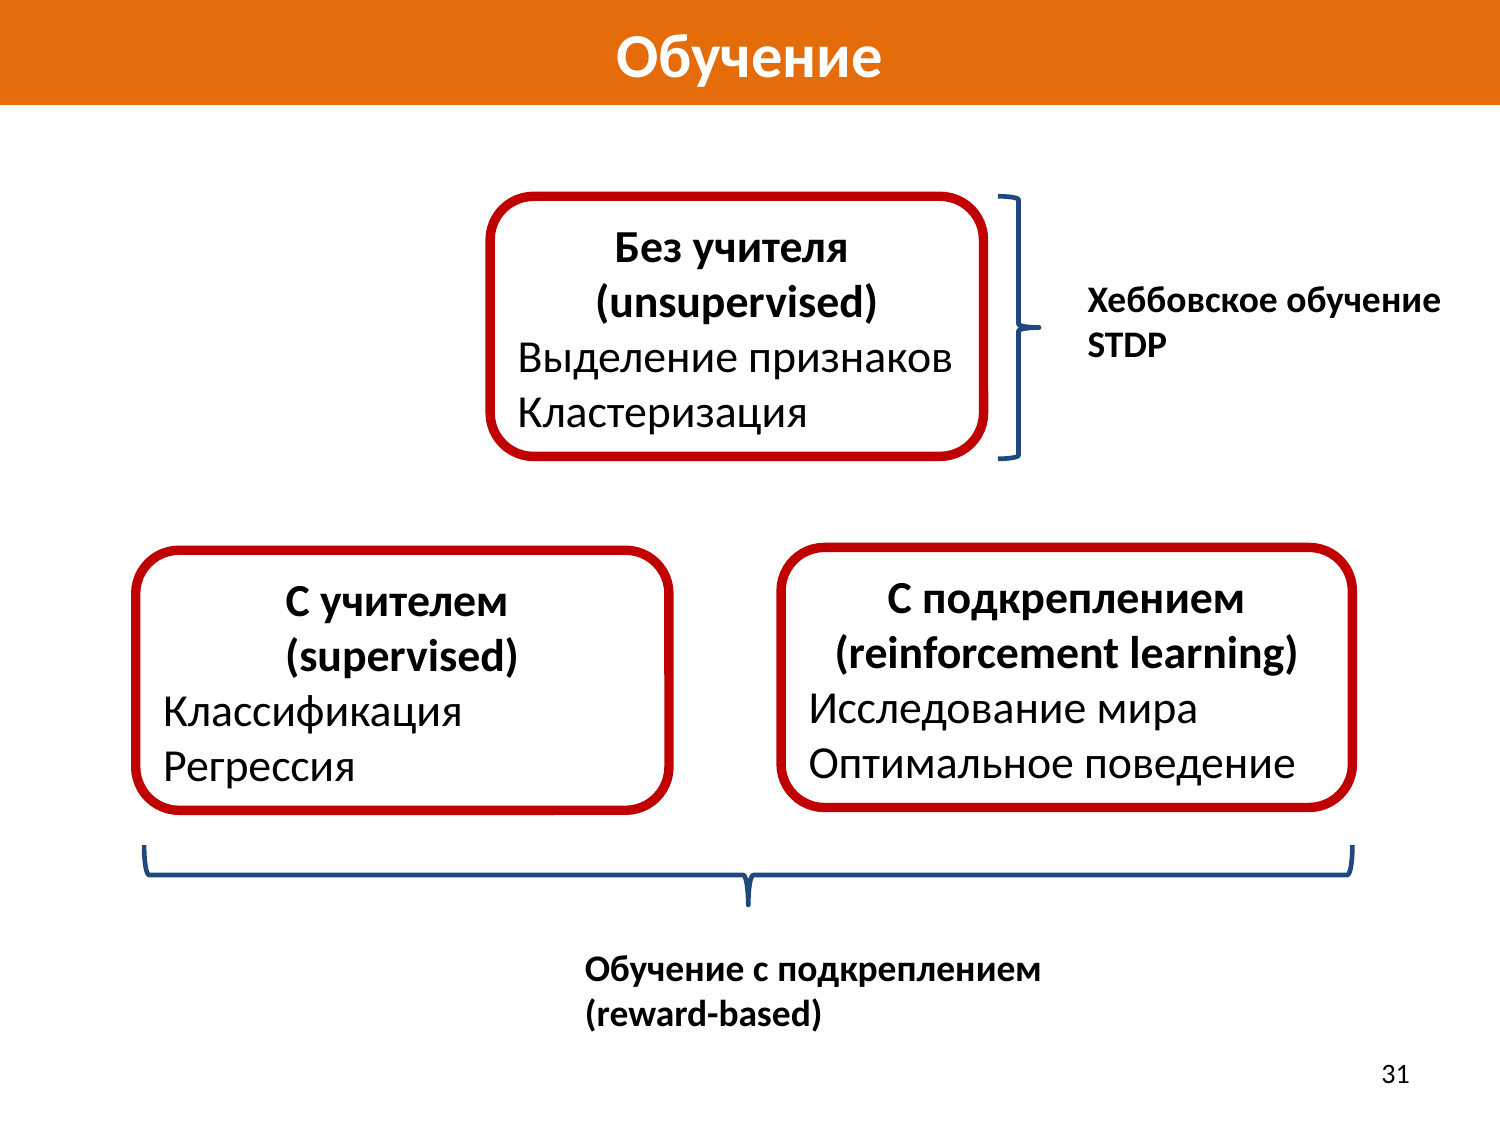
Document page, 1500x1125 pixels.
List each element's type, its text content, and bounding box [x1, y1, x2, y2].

text_box [143, 845, 1354, 906]
text_box С подкреплением (reinforcement learning) Исследование мира Оптимальное поведение [781, 547, 1353, 808]
text_box [997, 195, 1040, 460]
text_box Хеббовское обучение STDP [1072, 267, 1459, 373]
text_box Без учителя (unsupervised) Выделение признаков Кластеризация [490, 196, 984, 457]
title Обучение [0, 0, 1500, 105]
slide_number 31 [1074, 1042, 1425, 1103]
text_box С учителем (supervised) Классификация Регрессия [135, 550, 669, 811]
text_box Обучение с подкреплением (reward-based) [570, 936, 1075, 1042]
